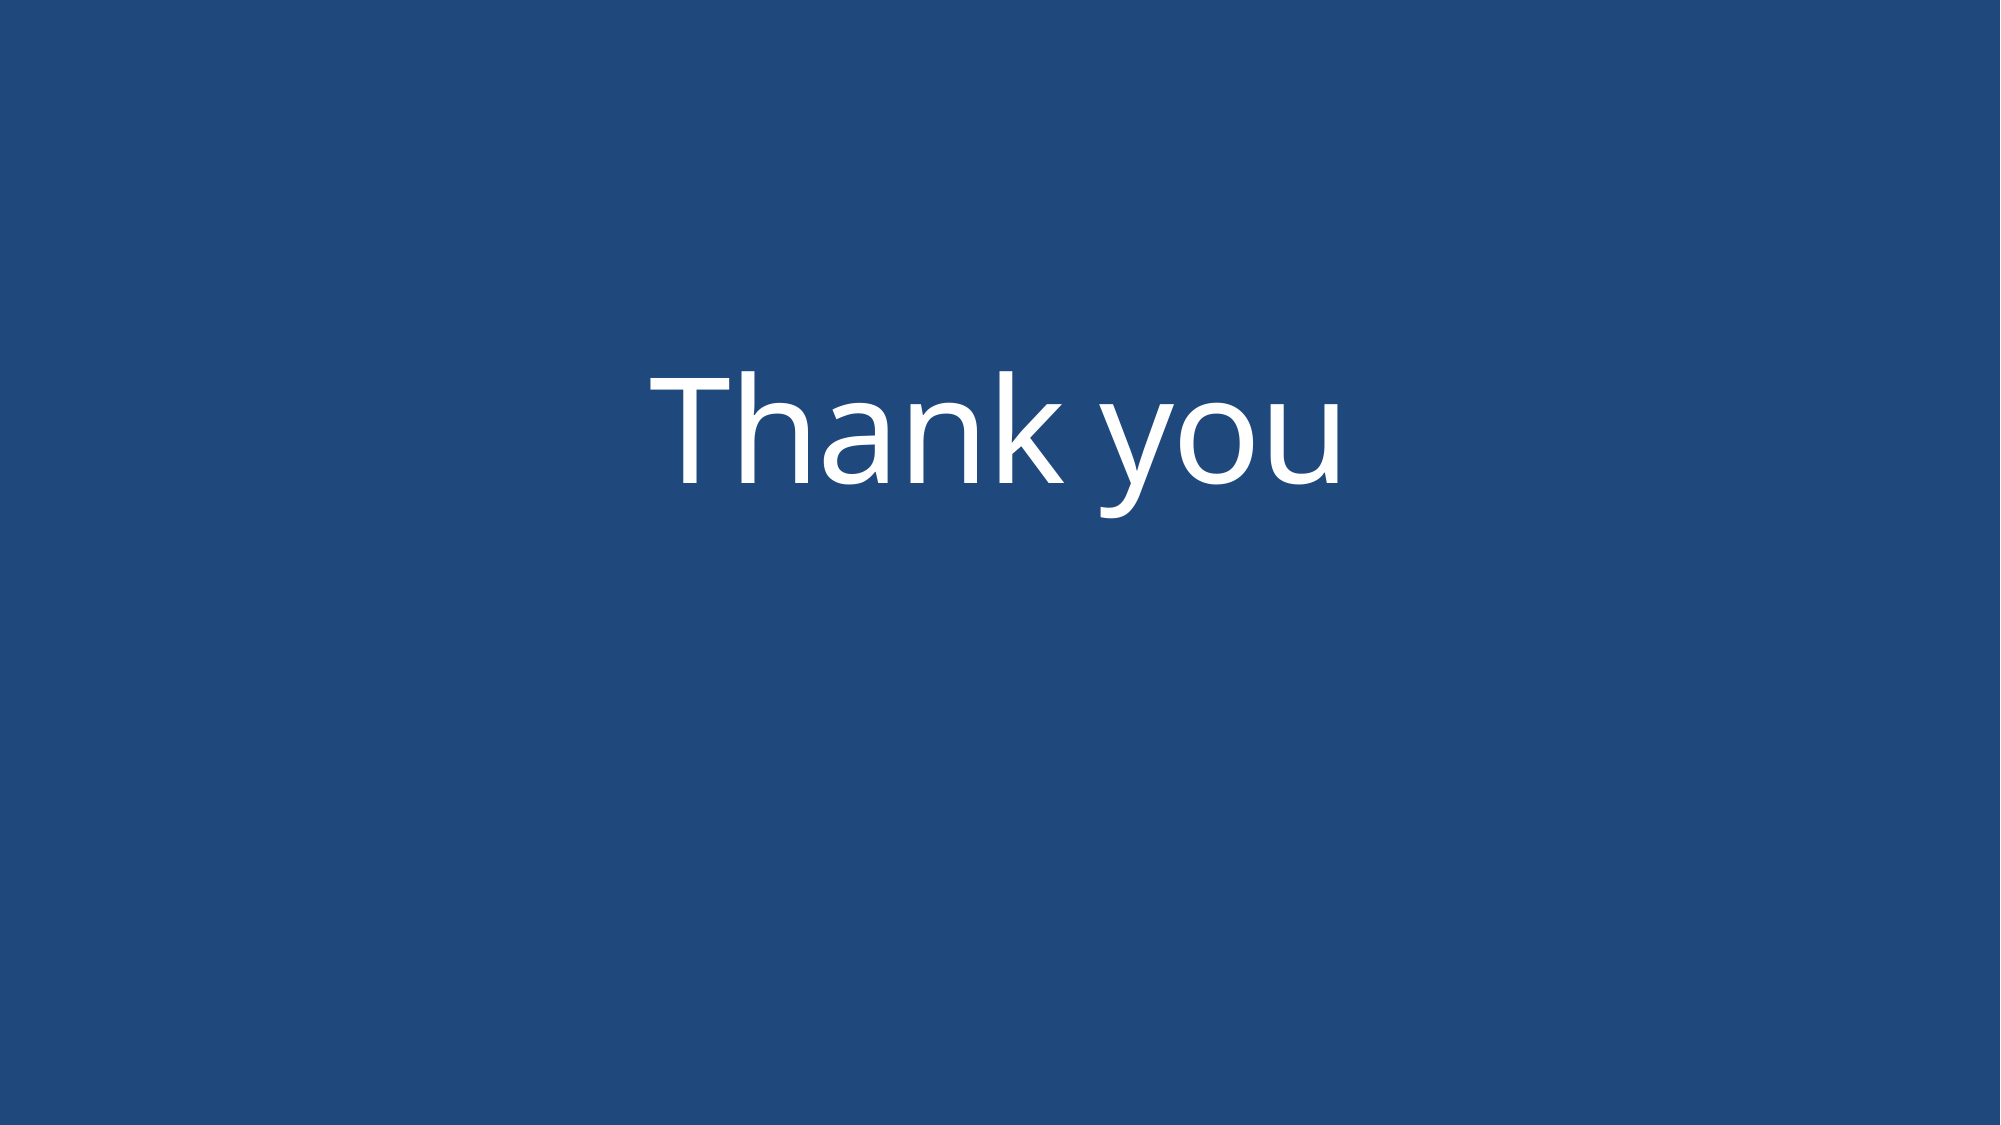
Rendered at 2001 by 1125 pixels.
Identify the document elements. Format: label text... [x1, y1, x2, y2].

title Thank you [44, 341, 1956, 532]
